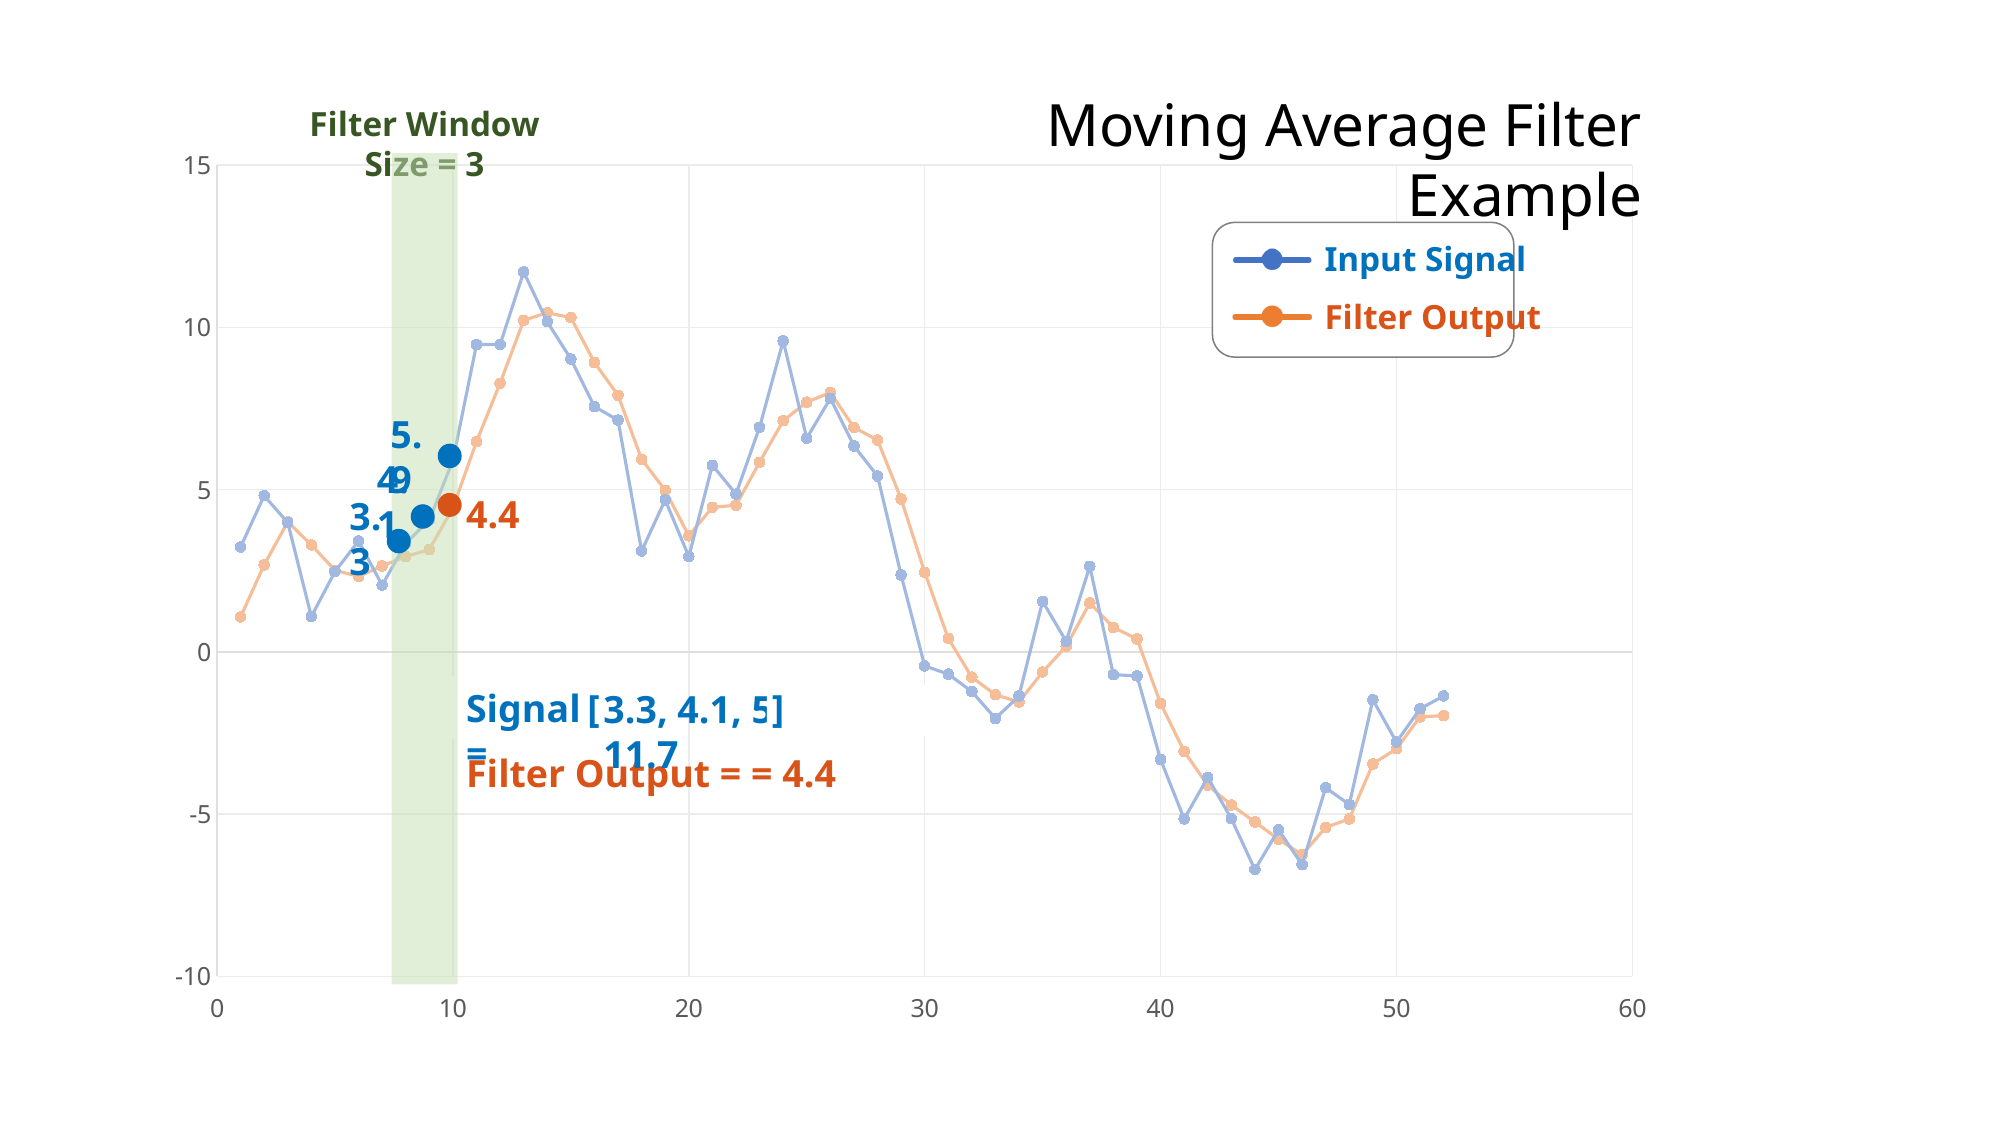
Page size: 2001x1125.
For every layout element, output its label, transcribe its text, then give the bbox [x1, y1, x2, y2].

picture [1219, 299, 1316, 334]
picture [1220, 241, 1316, 275]
chart [144, 129, 1678, 1044]
text_box Filter Window Size = 3 [270, 95, 580, 129]
text_box Moving Average Filter Example [945, 80, 1657, 129]
